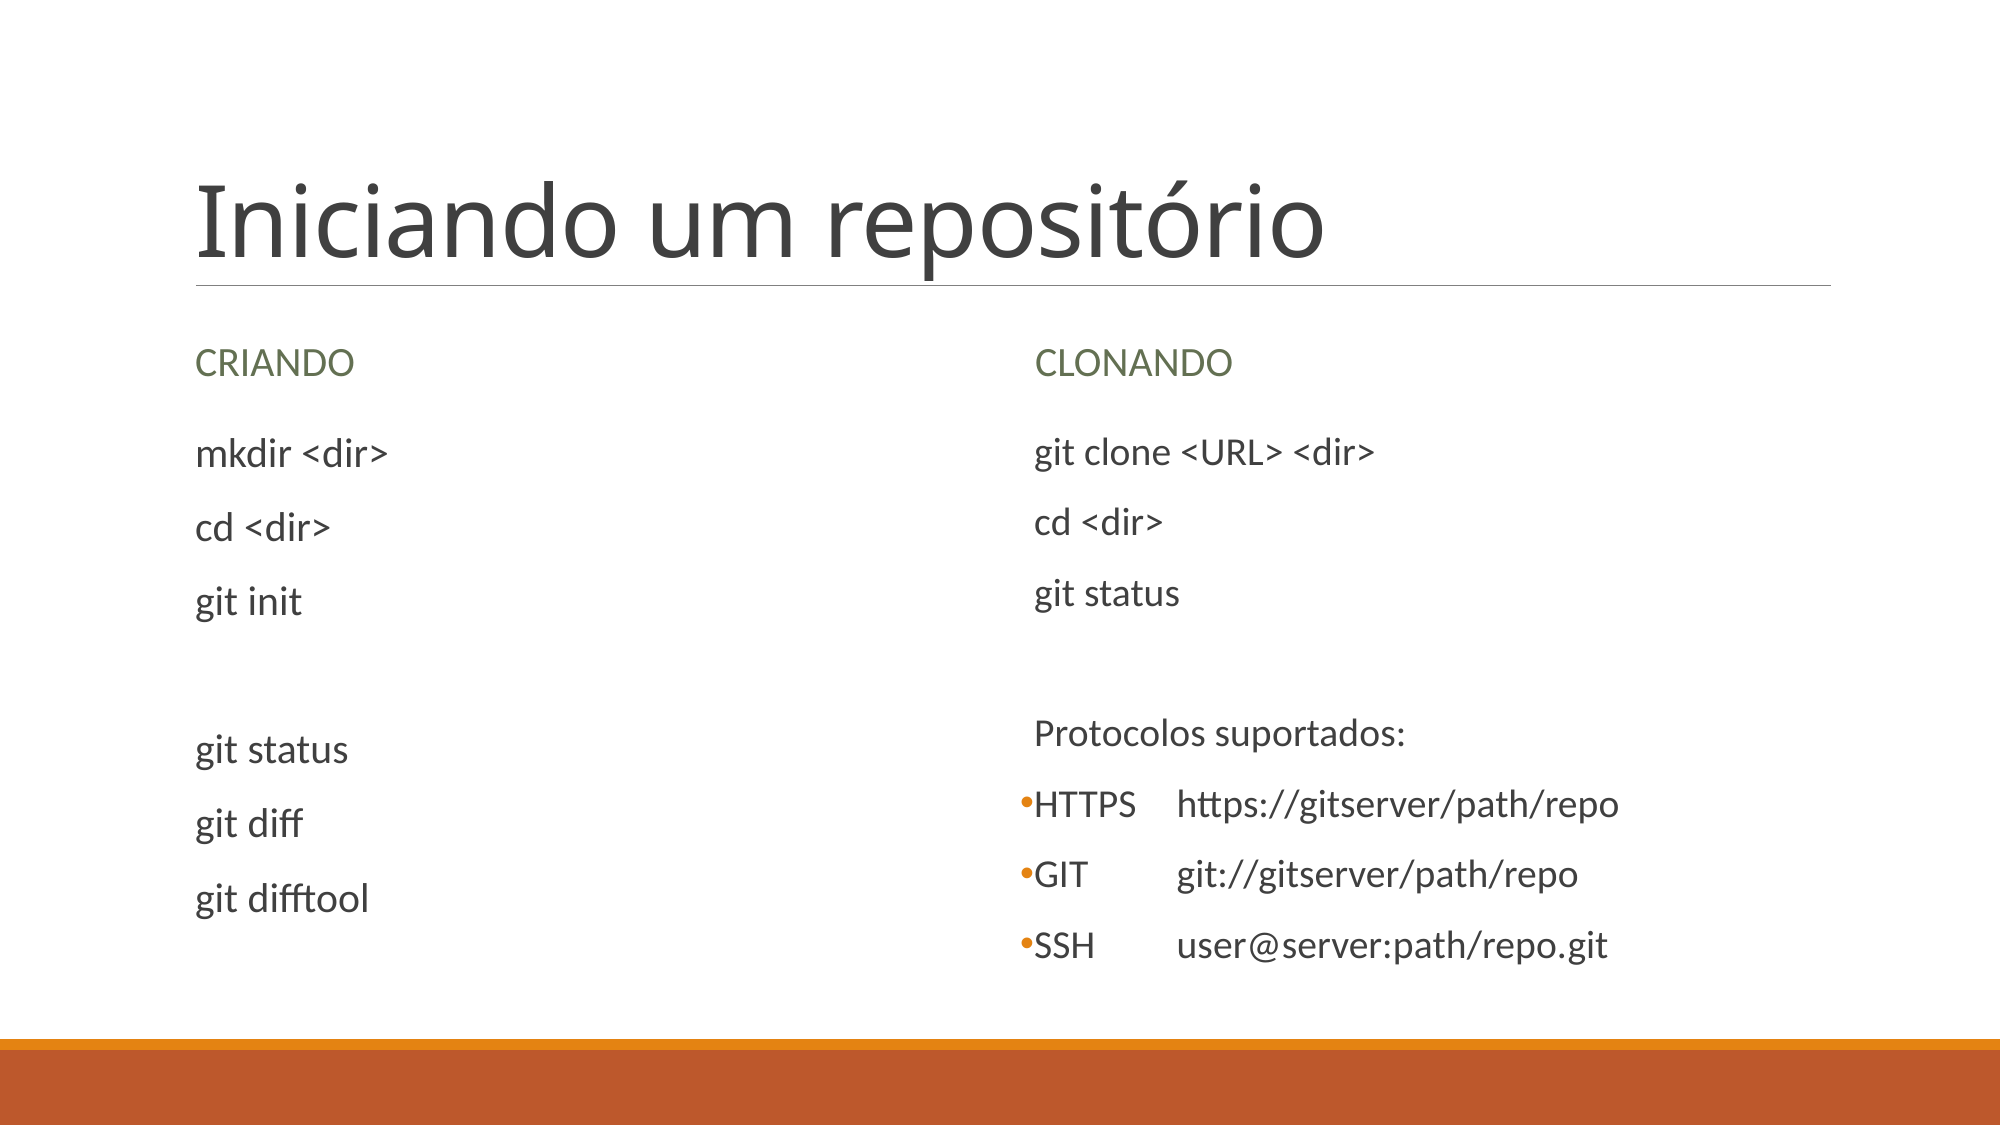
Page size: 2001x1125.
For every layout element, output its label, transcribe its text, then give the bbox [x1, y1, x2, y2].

list clonando [1020, 302, 1830, 423]
list mkdir <dir> cd <dir> git init git status git diff git difftool [180, 423, 990, 978]
title Iniciando um repositório [180, 47, 1830, 285]
list git clone <URL> <dir> cd <dir> git status Protocolos suportados: HTTPS https://gitserver/path/repo GIT git://gitserver/path/repo SSH user@server:path/repo.git [1020, 423, 1830, 978]
list Criando [180, 302, 990, 423]
